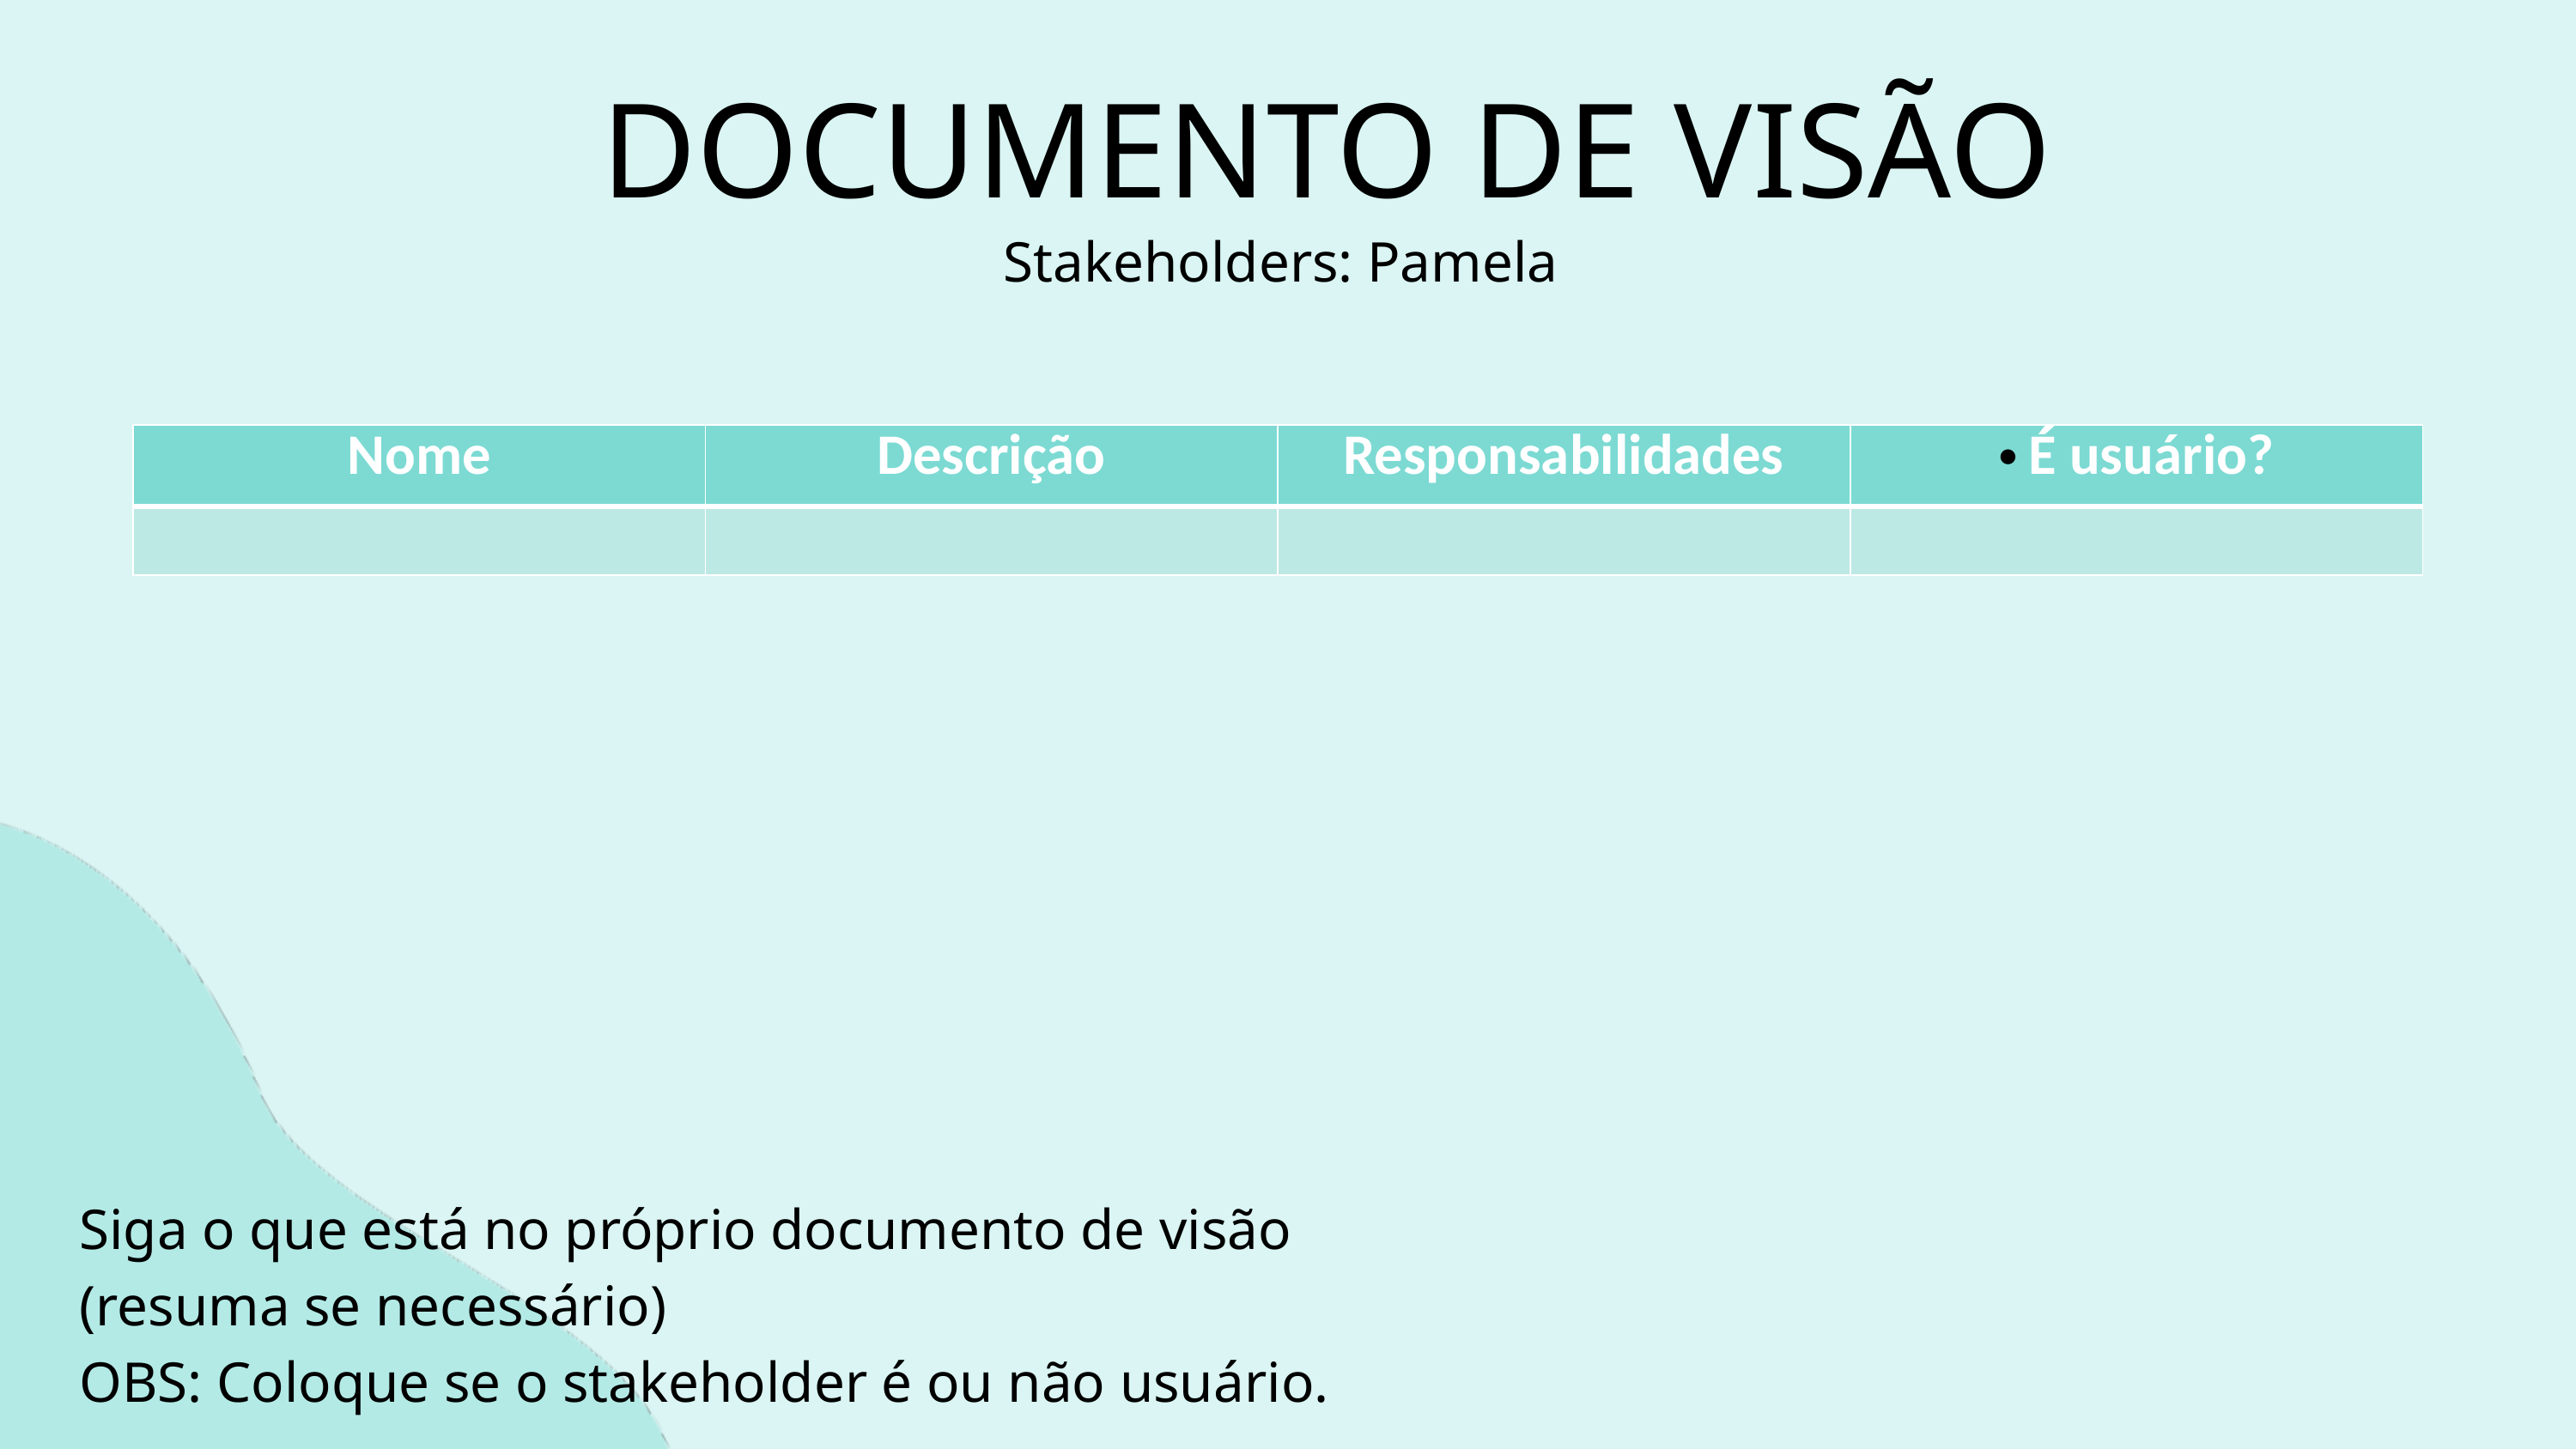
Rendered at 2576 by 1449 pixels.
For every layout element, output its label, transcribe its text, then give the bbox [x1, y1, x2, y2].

table_cell [1279, 509, 1850, 574]
picture [0, 576, 902, 1449]
text_box Stakeholders: Pamela [460, 216, 2115, 294]
table_cell [134, 509, 705, 574]
table_cell [1851, 509, 2422, 574]
text_box DOCUMENTO DE VISÃO [144, 67, 2508, 224]
table_header Responsabilidades [1279, 426, 1850, 504]
table_header Descrição [706, 426, 1277, 504]
text_box Siga o que está no próprio documento de visão (resuma se necessário) OBS: Coloque se o stakeholder é ou não usuário. [738, 1184, 1421, 1414]
table_header É usuário? [1851, 426, 2422, 504]
table_header Nome [134, 426, 705, 504]
table_cell [706, 509, 1277, 574]
